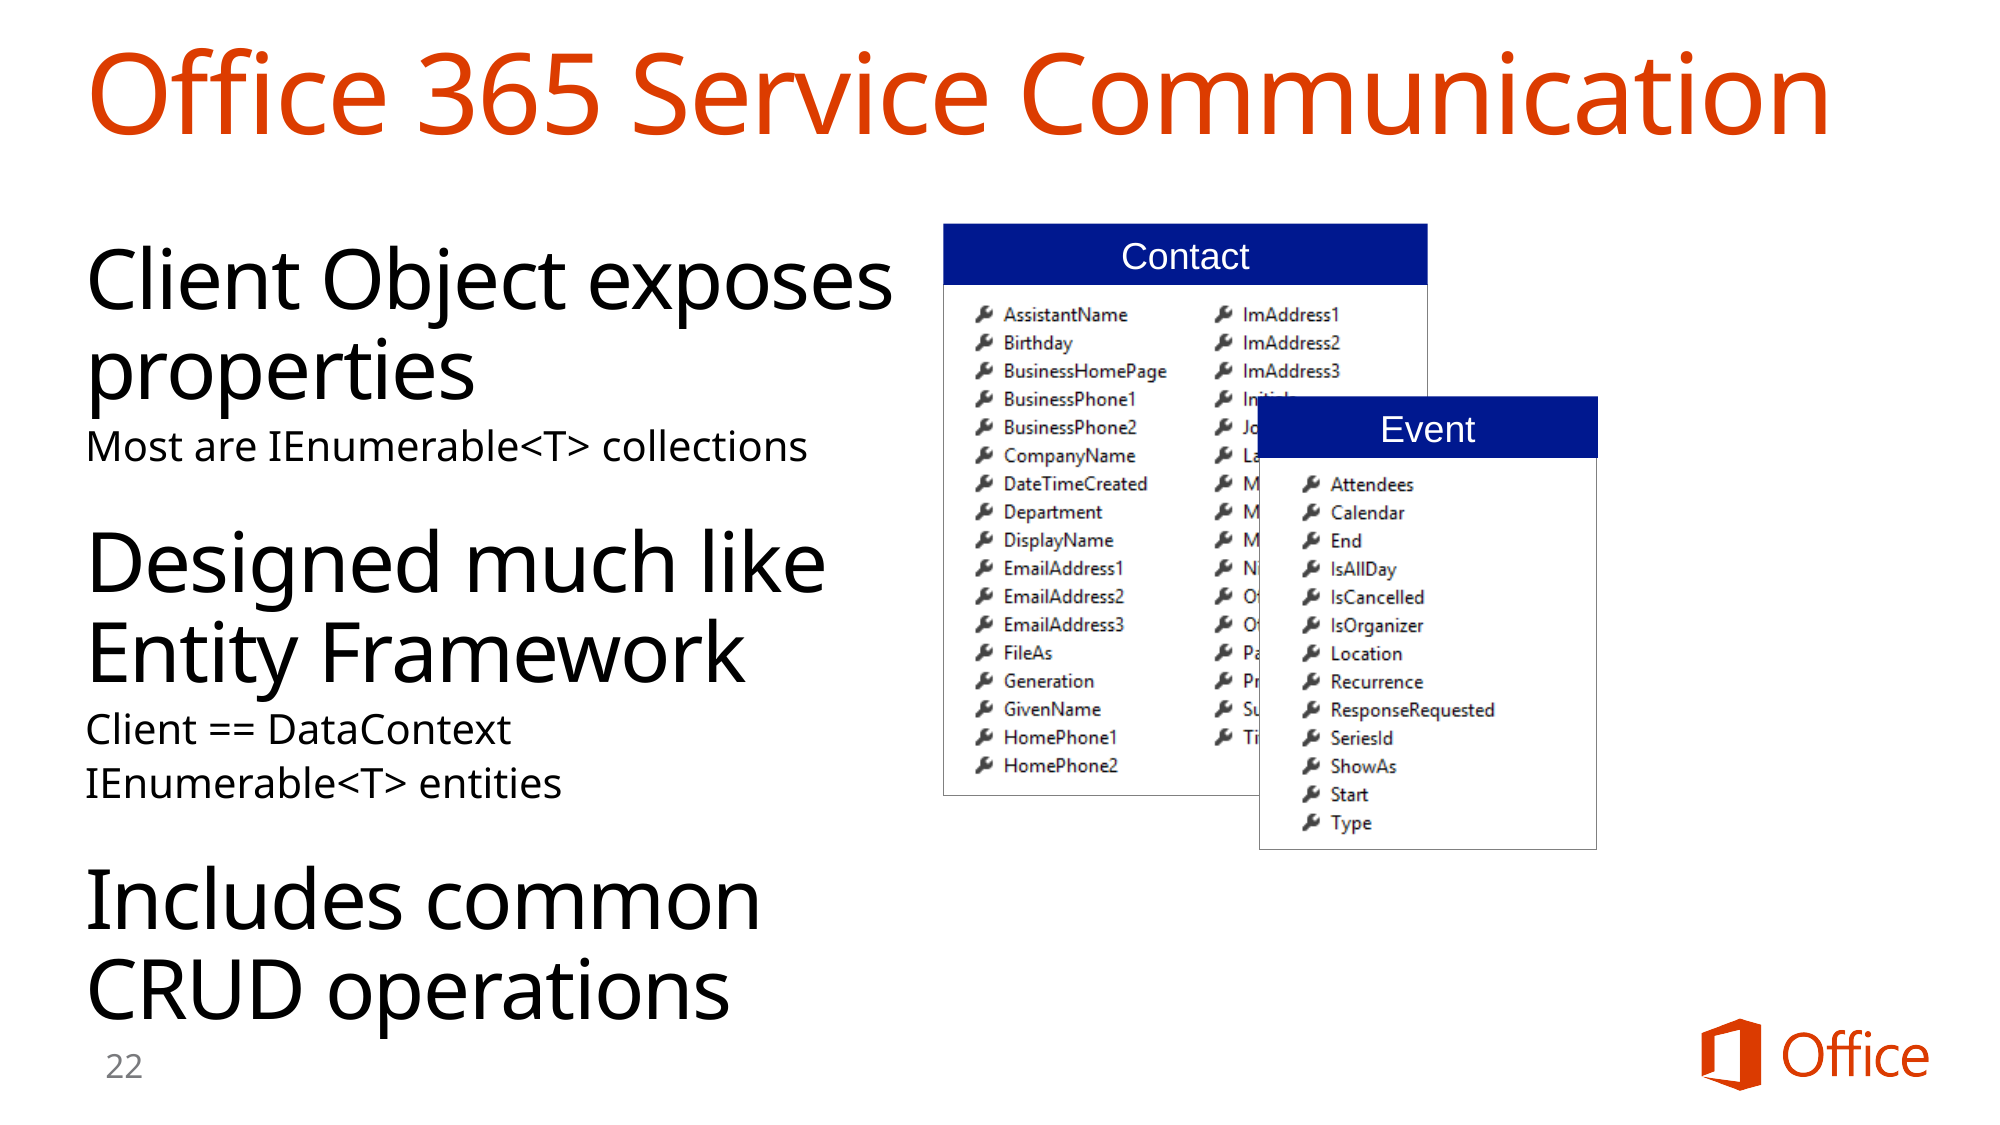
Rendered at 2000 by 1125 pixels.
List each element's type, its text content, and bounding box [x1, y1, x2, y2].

title Office 365 Service Communication [85, 37, 1914, 161]
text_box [1257, 396, 1599, 850]
slide_number 22 [85, 1049, 178, 1086]
picture [1670, 987, 1960, 1122]
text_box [943, 223, 1428, 797]
list Client Object exposes properties Most are IEnumerable<T> collections Designed much like Entity Framework Client == DataContext IEnumerable<T> entities Includes common CRUD operations [85, 237, 897, 1009]
